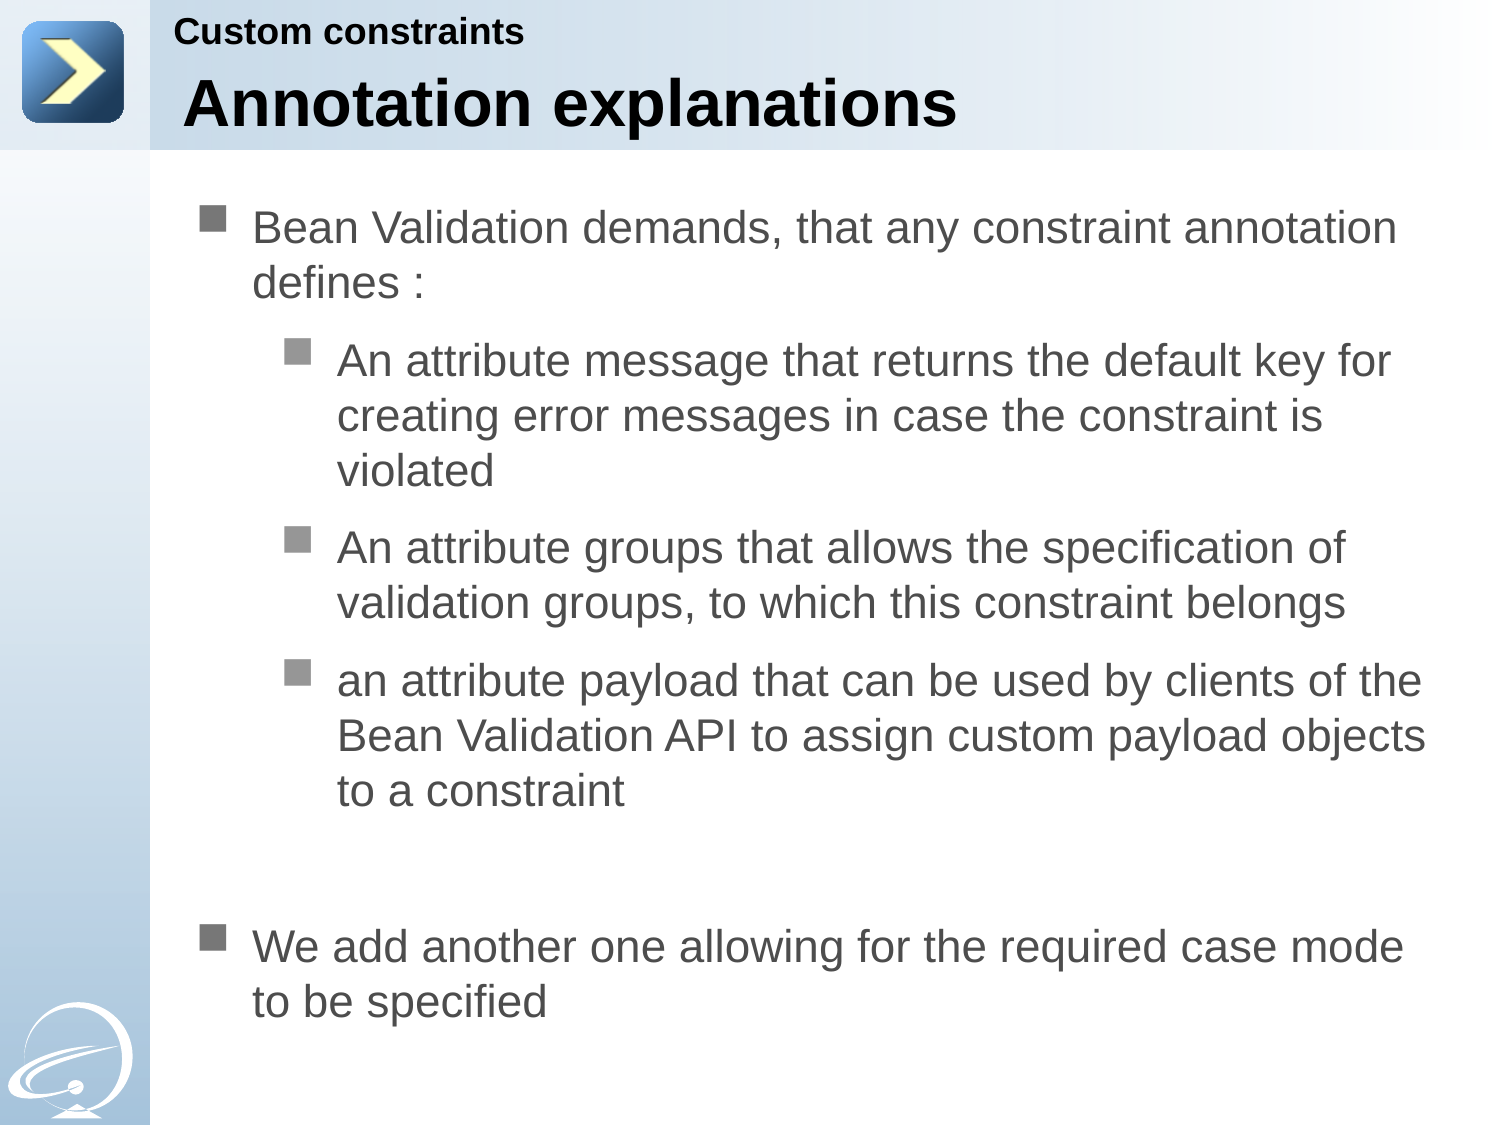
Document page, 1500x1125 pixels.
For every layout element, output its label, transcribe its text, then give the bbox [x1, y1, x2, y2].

picture [21, 19, 129, 127]
list Bean Validation demands, that any constraint annotation defines : An attribute message that returns the default key for creating error messages in case the constraint is violated An attribute groups that allows the specification of validation groups, to which this constraint belongs an attribute payload that can be used by clients of the Bean Validation API to assign custom payload objects to a constraint We add another one allowing for the required case mode to be specified [180, 189, 1448, 953]
text_box Custom constraints [158, 0, 1500, 60]
text_box Annotation explanations [167, 30, 1436, 169]
